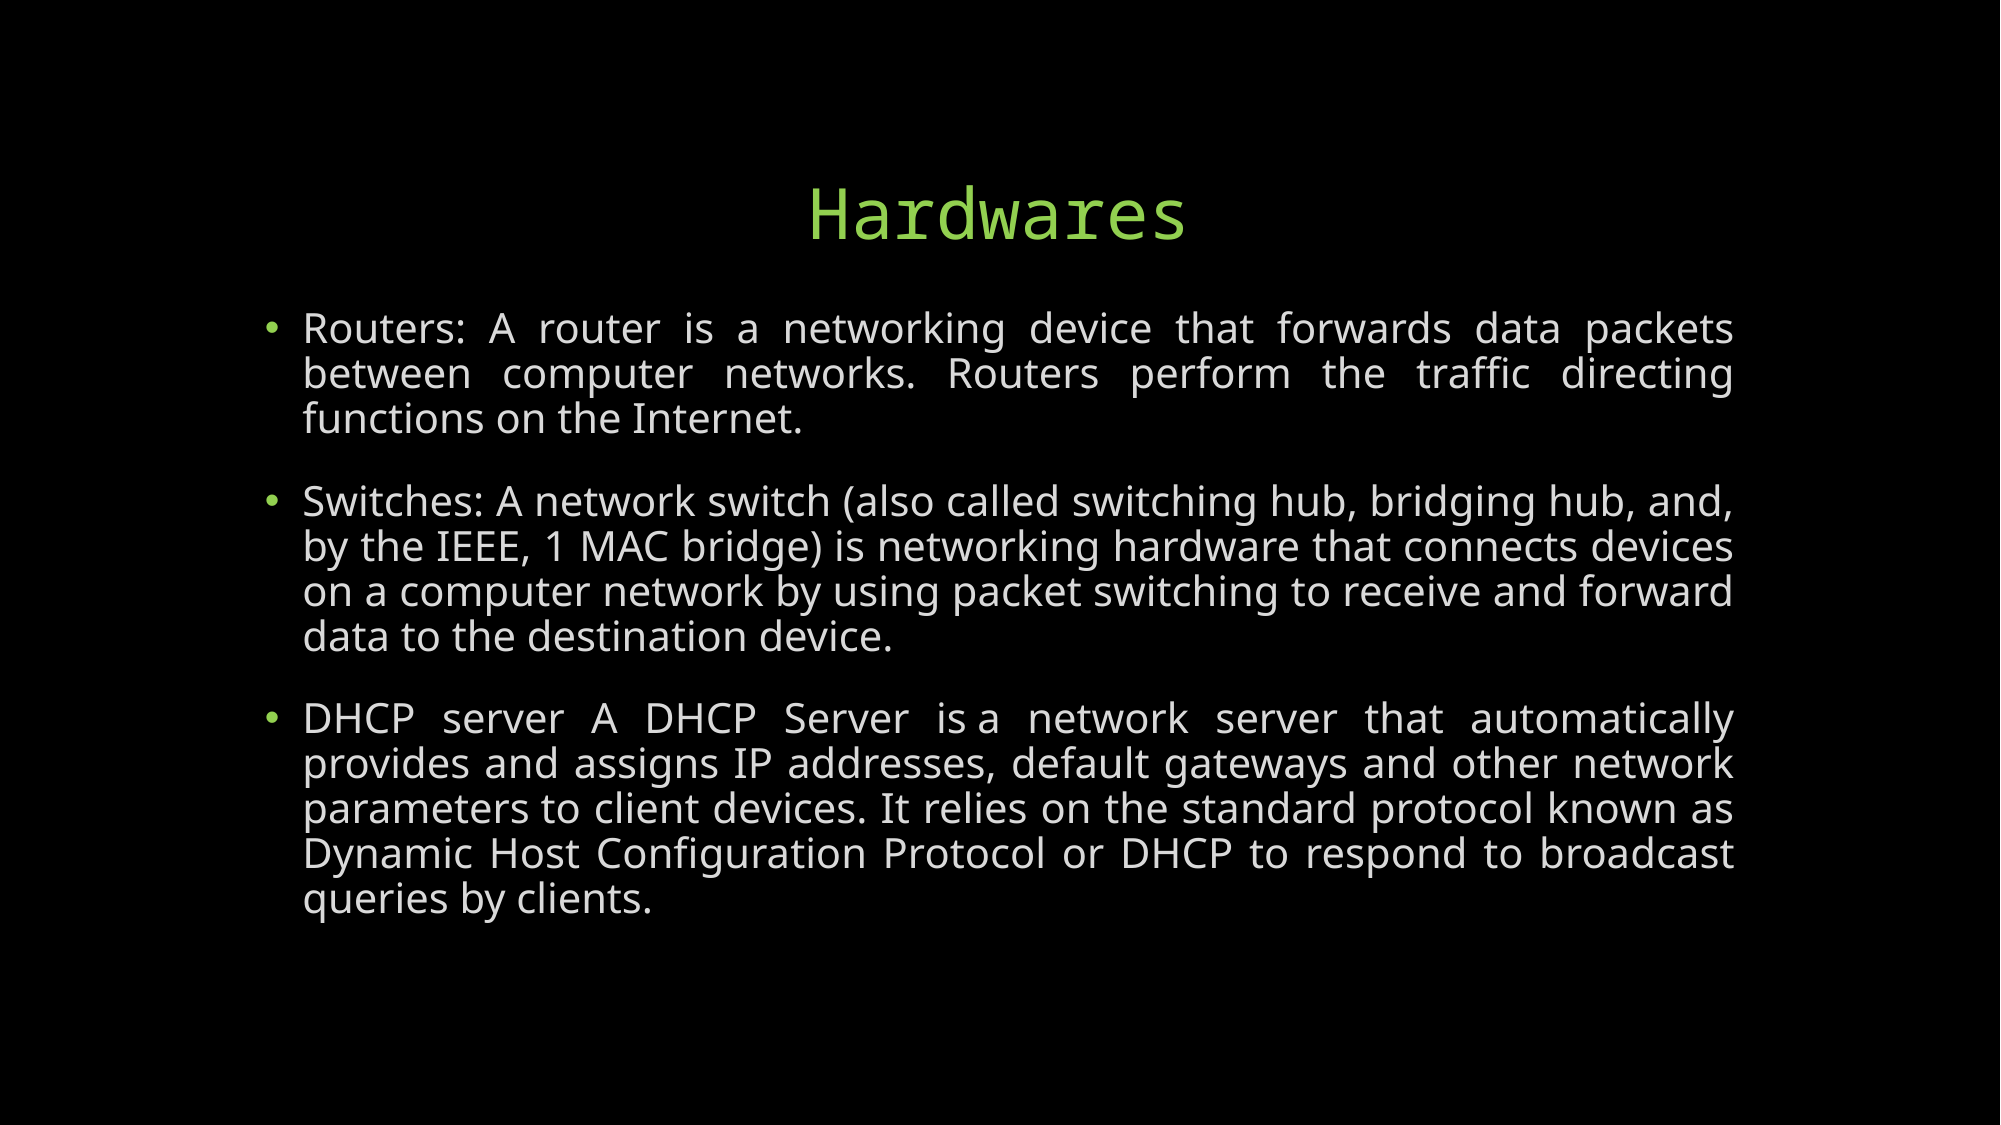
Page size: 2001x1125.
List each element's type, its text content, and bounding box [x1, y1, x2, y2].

list Routers: A router is a networking device that forwards data packets between computer networks. Routers perform the traffic directing functions on the Internet. Switches: A network switch (also called switching hub, bridging hub, and, by the IEEE, 1 MAC bridge) is networking hardware that connects devices on a computer network by using packet switching to receive and forward data to the destination device. DHCP server A DHCP Server is a network server that automatically provides and assigns IP addresses, default gateways and other network parameters to client devices. It relies on the standard protocol known as Dynamic Host Configuration Protocol or DHCP to respond to broadcast queries by clients. [249, 299, 1750, 1000]
title Hardwares [249, 75, 1750, 263]
